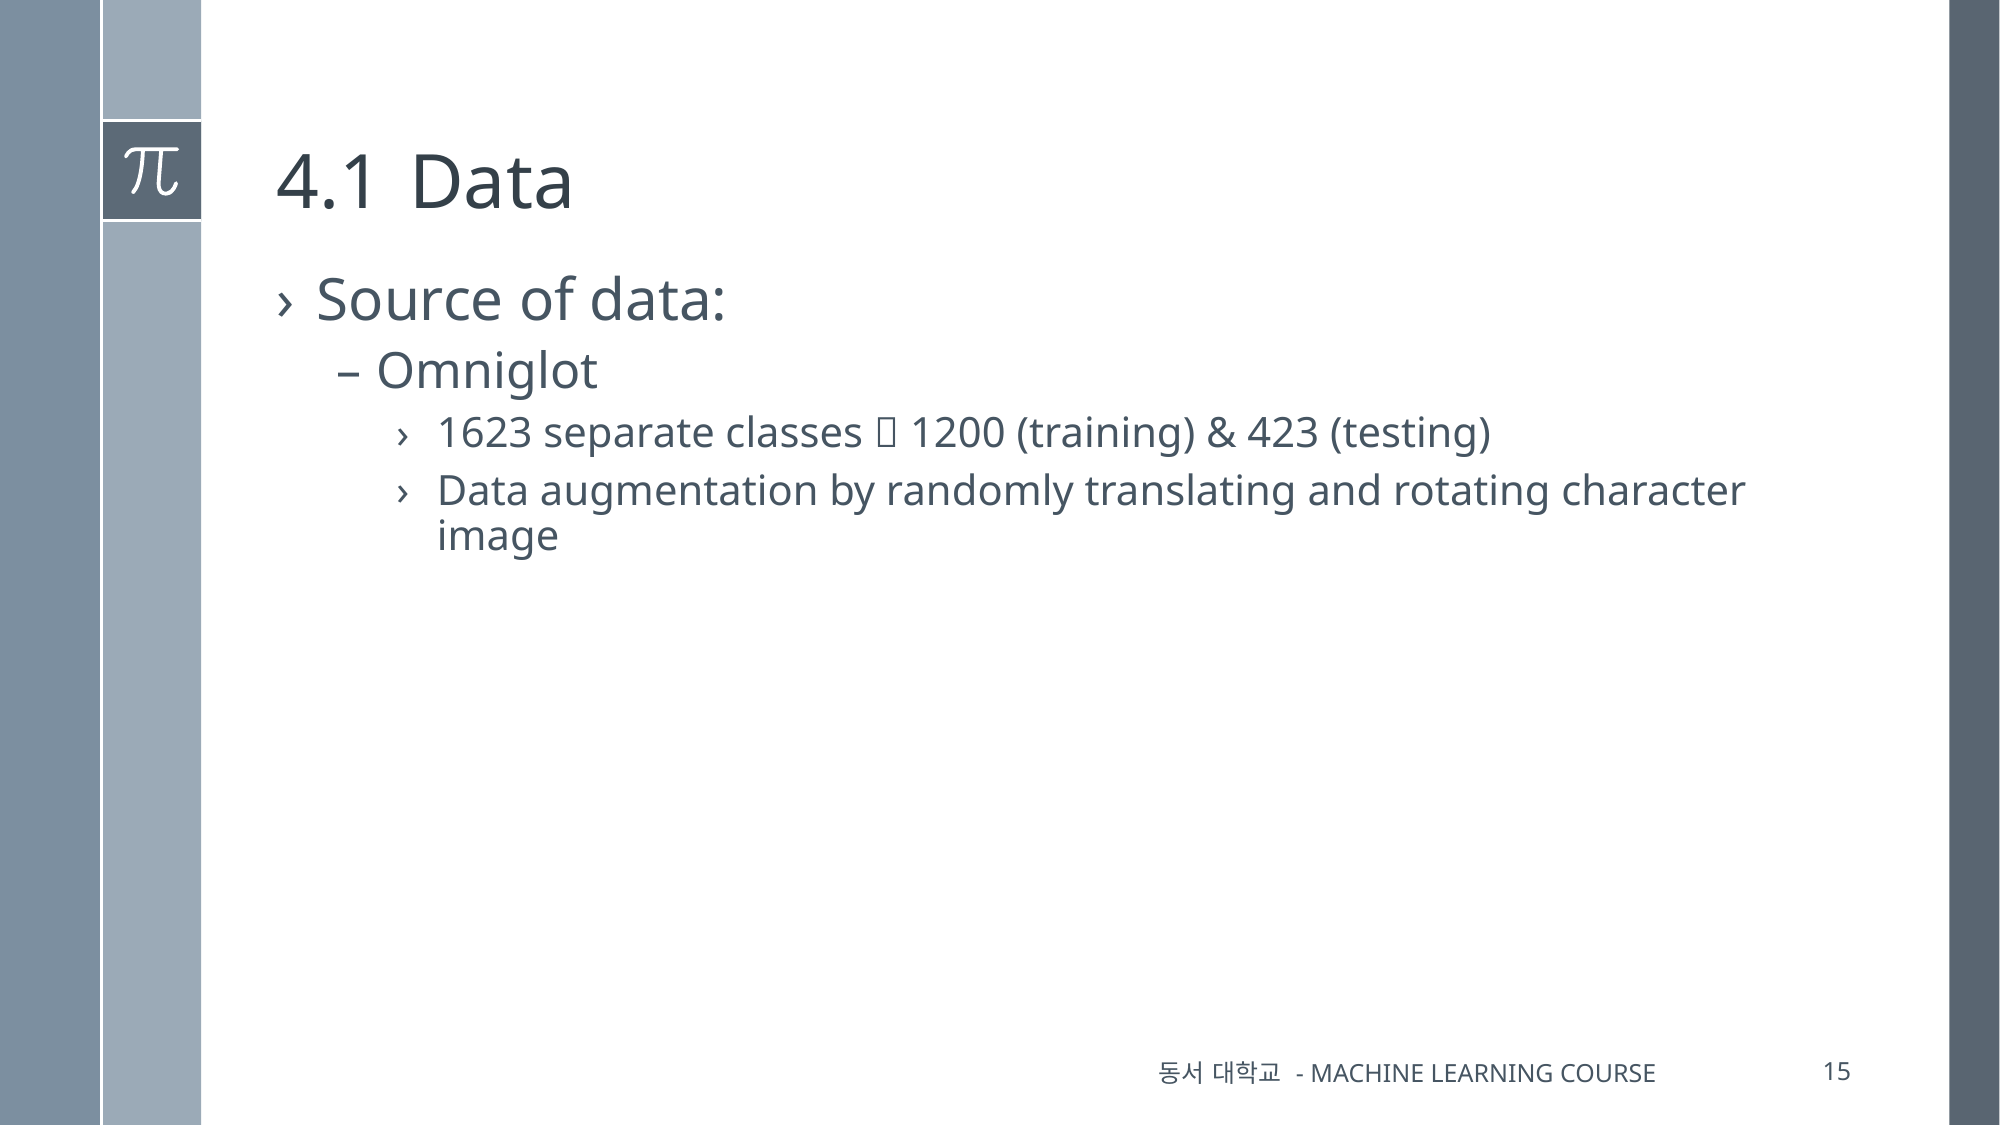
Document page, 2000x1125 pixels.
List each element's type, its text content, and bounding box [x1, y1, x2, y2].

title 4.1 Data [261, 29, 1867, 233]
slide_number 14 [1766, 1042, 1867, 1103]
footer 동서 대학교 - Machine Learning Course [1082, 1042, 1734, 1103]
list Source of data: Omniglot 1623 separate classes  1200 (training) & 423 (testing) Data augmentation by randomly translating and rotating character image [261, 262, 1867, 1013]
